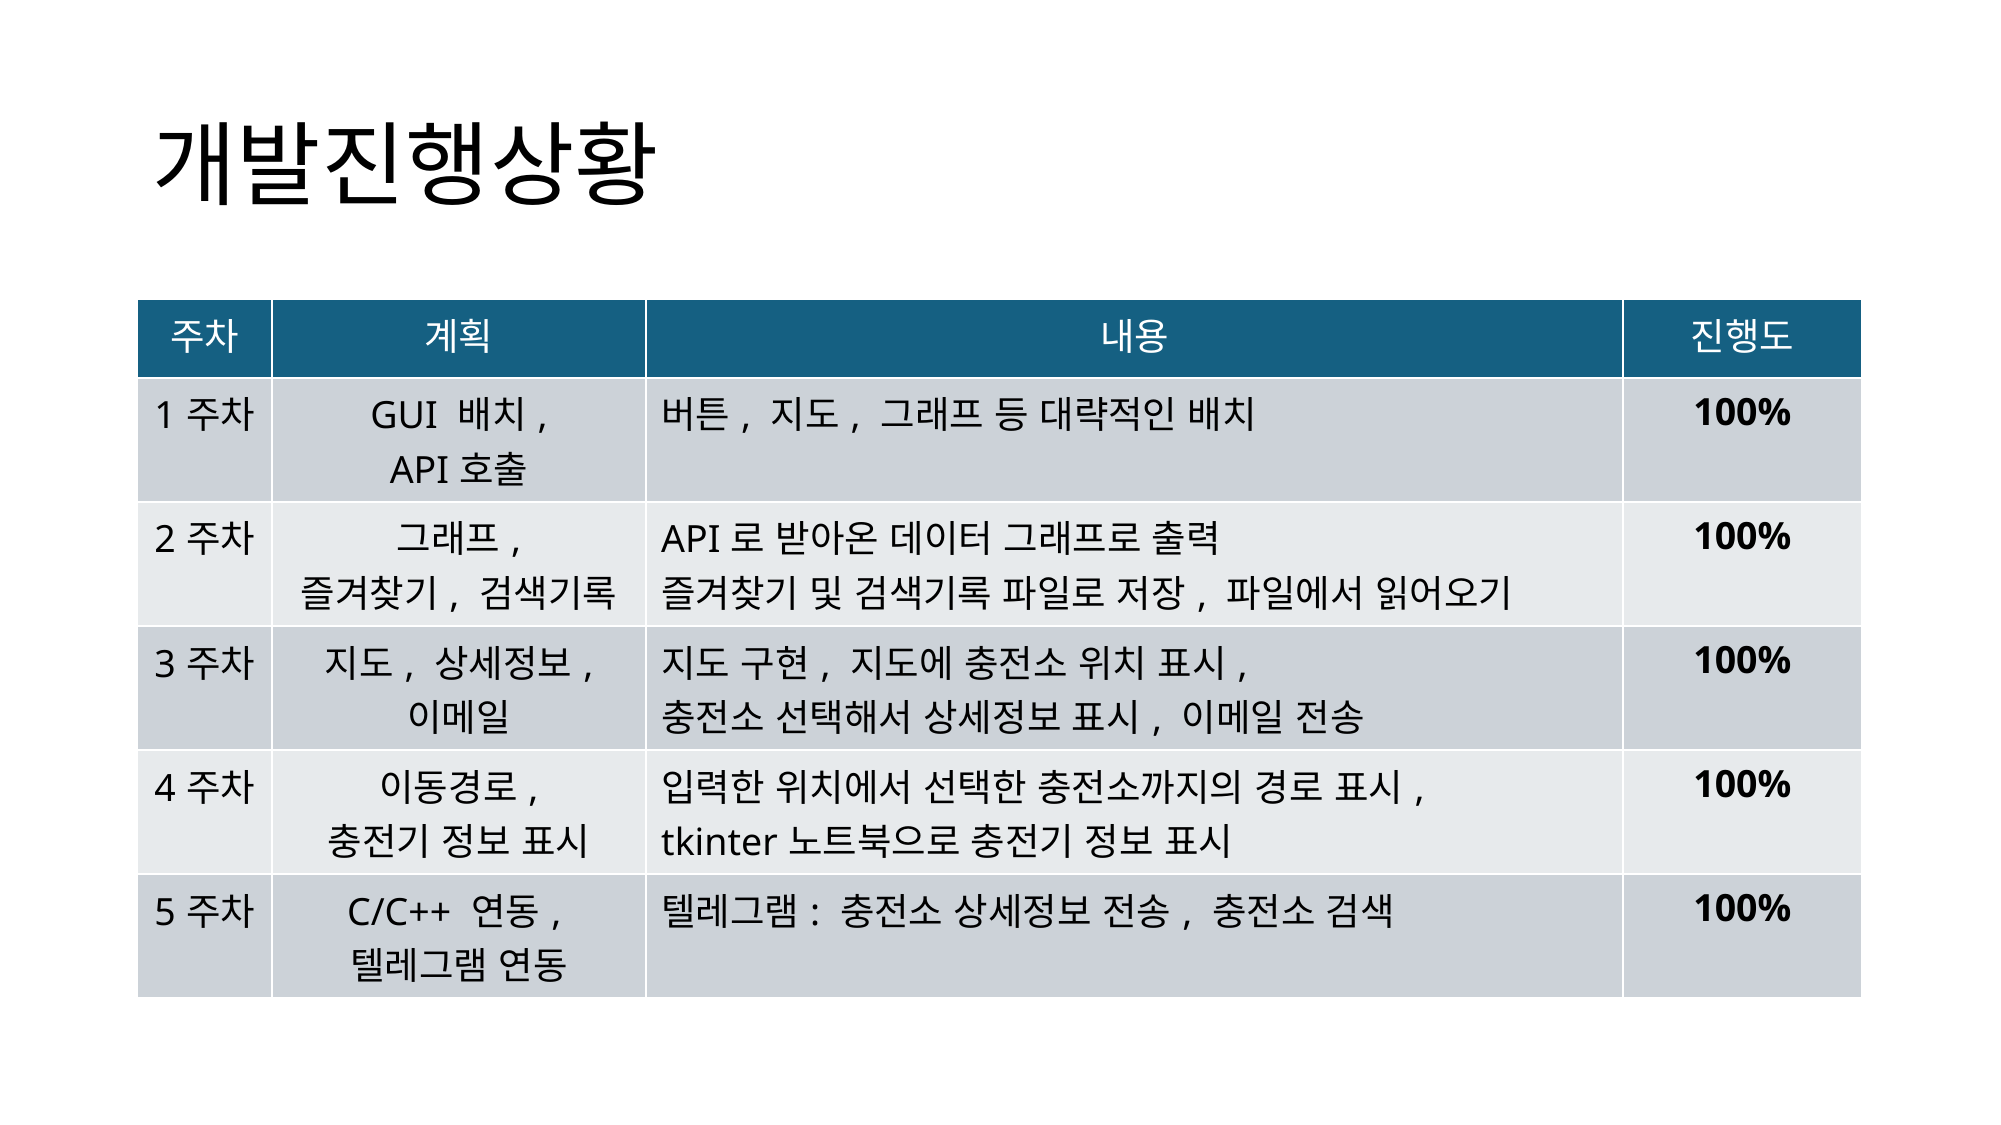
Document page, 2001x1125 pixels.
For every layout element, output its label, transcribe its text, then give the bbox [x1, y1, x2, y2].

table_cell 4주차 [138, 751, 271, 873]
table_cell 버튼, 지도, 그래프 등 대략적인 배치 [647, 379, 1622, 501]
table_cell 이동경로, 충전기 정보 표시 [273, 751, 645, 873]
table_header 계획 [273, 300, 645, 377]
title 개발진행상황 [137, 59, 1863, 278]
table_cell 지도 구현, 지도에 충전소 위치 표시, 충전소 선택해서 상세정보 표시, 이메일 전송 [647, 627, 1622, 749]
table_cell GUI 배치, API호출 [273, 379, 645, 501]
table_cell 지도, 상세정보, 이메일 [273, 627, 645, 749]
table_cell 100% [1624, 875, 1861, 997]
table_cell 5주차 [138, 875, 271, 997]
table_cell 입력한 위치에서 선택한 충전소까지의 경로 표시, tkinter노트북으로 충전기 정보 표시 [647, 751, 1622, 873]
table_cell API로 받아온 데이터 그래프로 출력 즐겨찾기 및 검색기록 파일로 저장, 파일에서 읽어오기 [647, 503, 1622, 625]
table_cell 1주차 [138, 379, 271, 501]
table_cell 100% [1624, 379, 1861, 501]
table_cell 2주차 [138, 503, 271, 625]
table_header 진행도 [1624, 300, 1861, 377]
table_header 내용 [647, 300, 1622, 377]
table_cell C/C++ 연동, 텔레그램 연동 [273, 875, 645, 997]
table_cell 3주차 [138, 627, 271, 749]
table_cell 100% [1624, 503, 1861, 625]
table_cell 100% [1624, 627, 1861, 749]
table_cell 100% [1624, 751, 1861, 873]
table_cell 그래프, 즐겨찾기, 검색기록 [273, 503, 645, 625]
table_cell 텔레그램: 충전소 상세정보 전송, 충전소 검색 [647, 875, 1622, 997]
table_header 주차 [138, 300, 271, 377]
